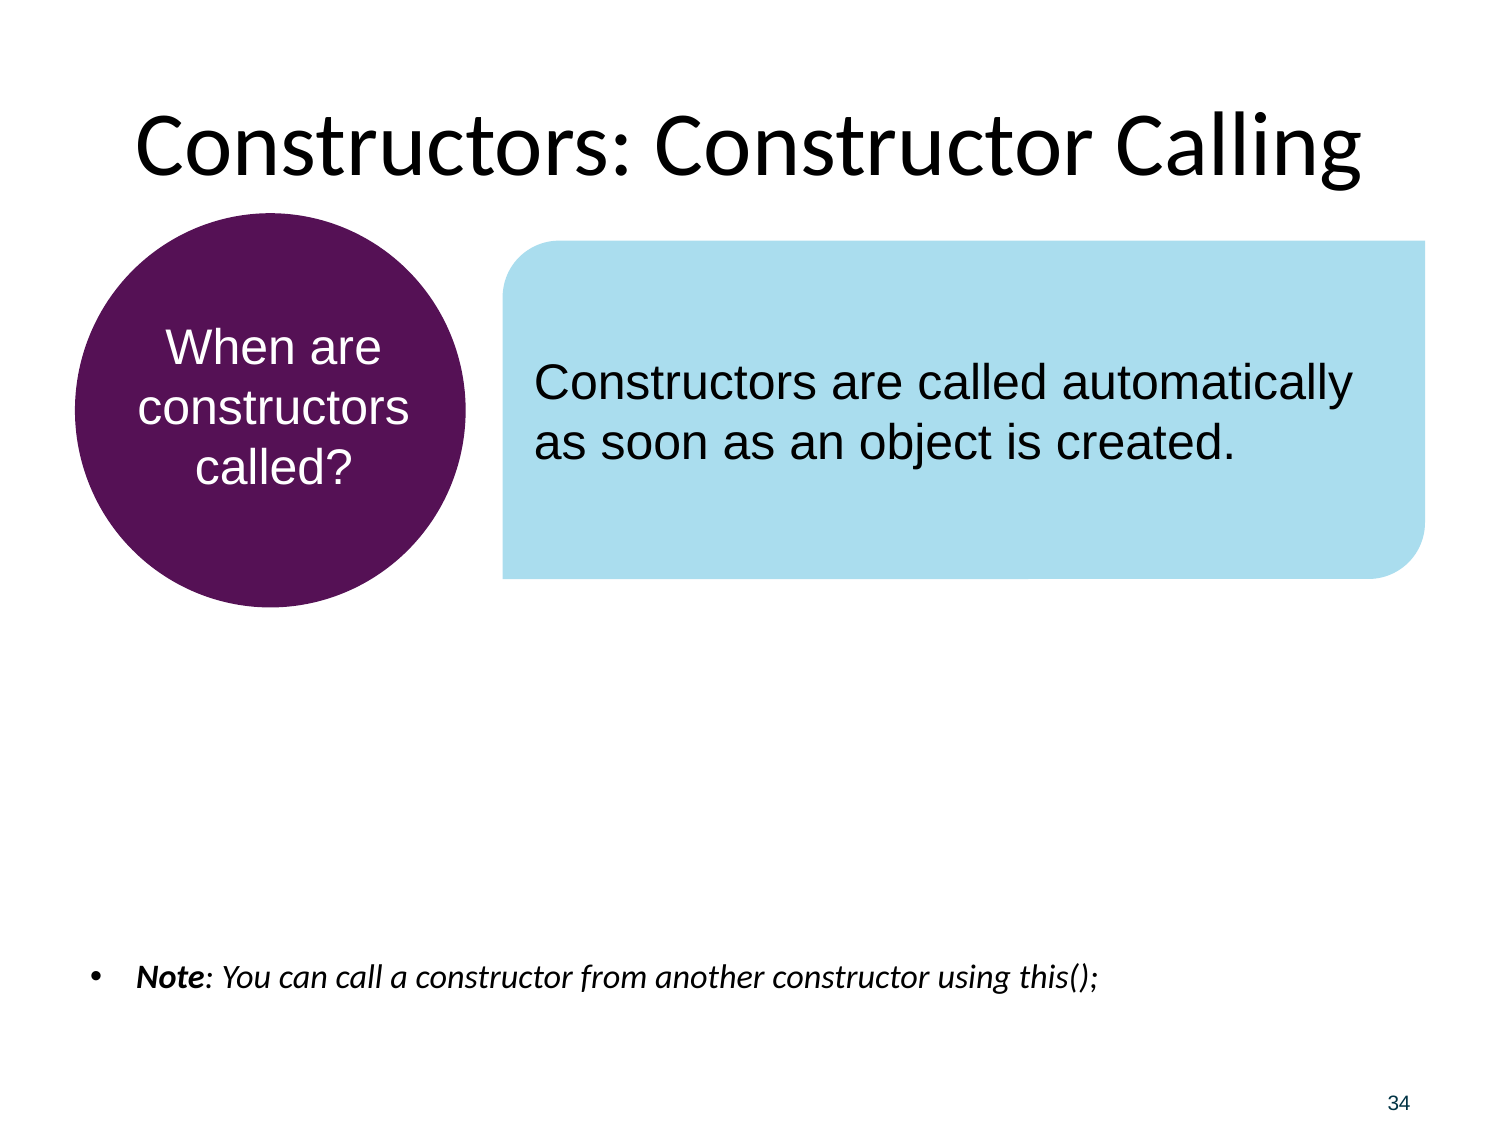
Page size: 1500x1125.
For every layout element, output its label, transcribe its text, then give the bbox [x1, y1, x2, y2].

text_box Constructors are called automatically as soon as an object is created. [500, 238, 1428, 582]
text_box When are constructors called? [109, 307, 438, 503]
text_box [72, 211, 468, 610]
list Note: You can call a constructor from another constructor using this(); [75, 262, 1425, 1005]
title Constructors: Constructor Calling [75, 45, 1425, 233]
text_box 34 [1387, 1072, 1492, 1115]
